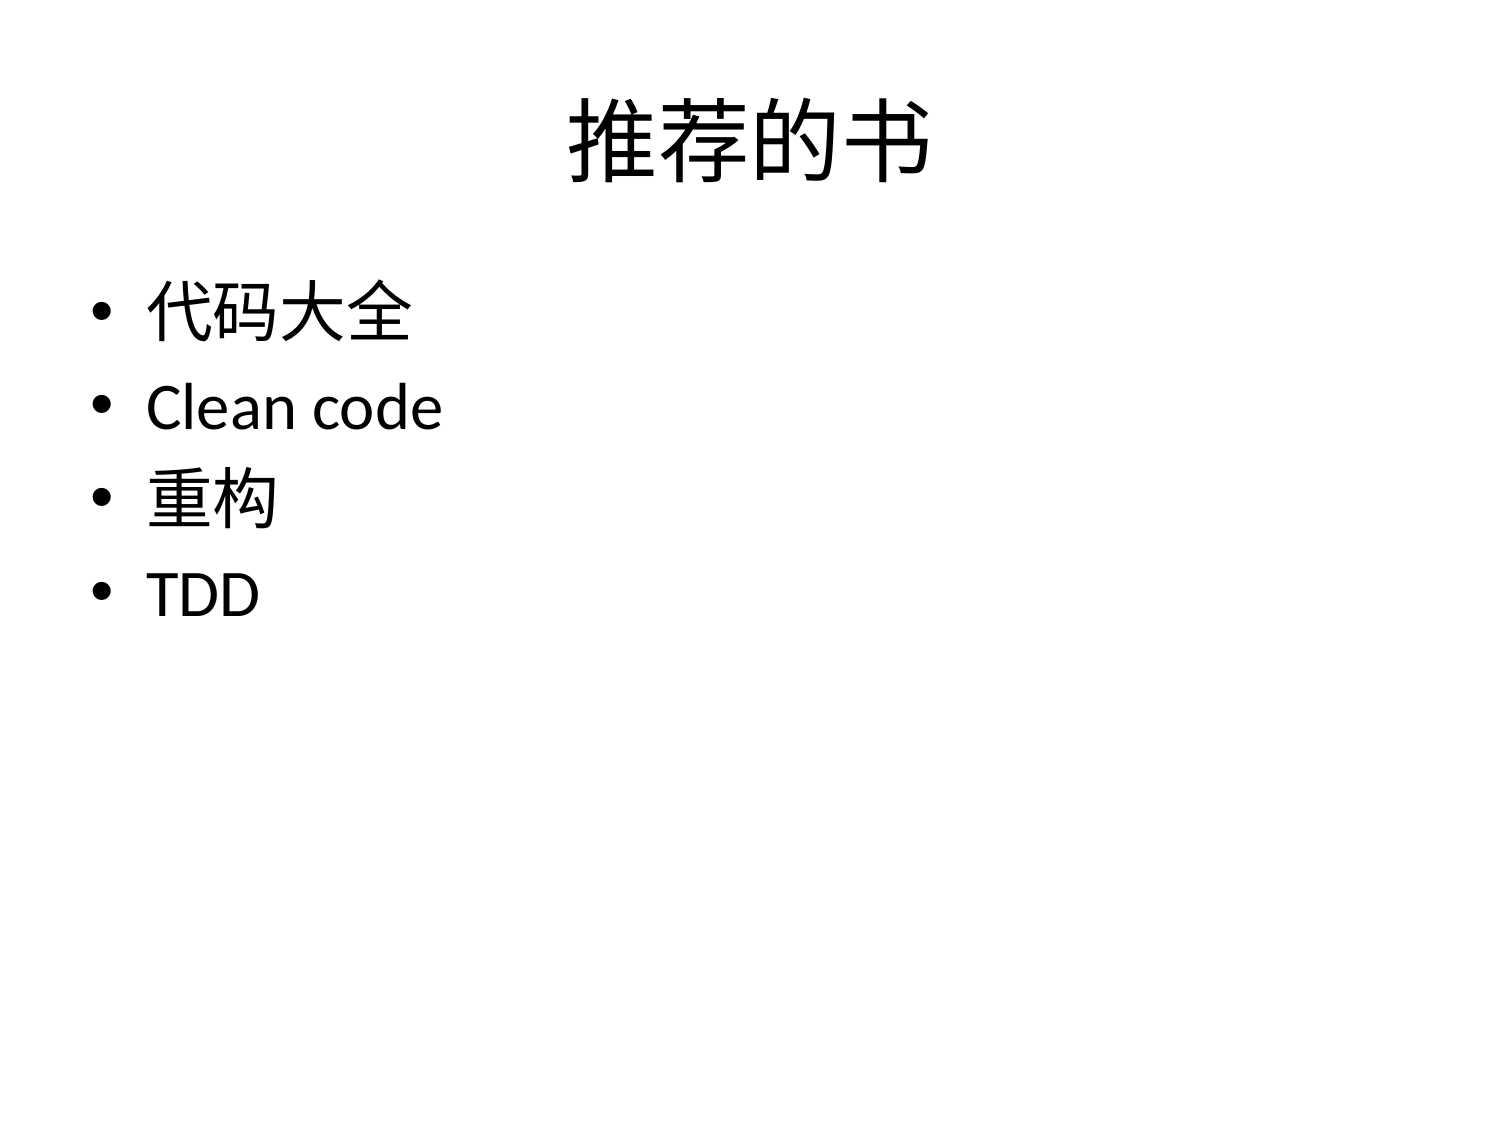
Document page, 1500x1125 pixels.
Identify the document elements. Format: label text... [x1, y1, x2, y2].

title 推荐的书 [75, 45, 1425, 233]
list 代码大全 Clean code 重构 TDD [75, 262, 1425, 1005]
